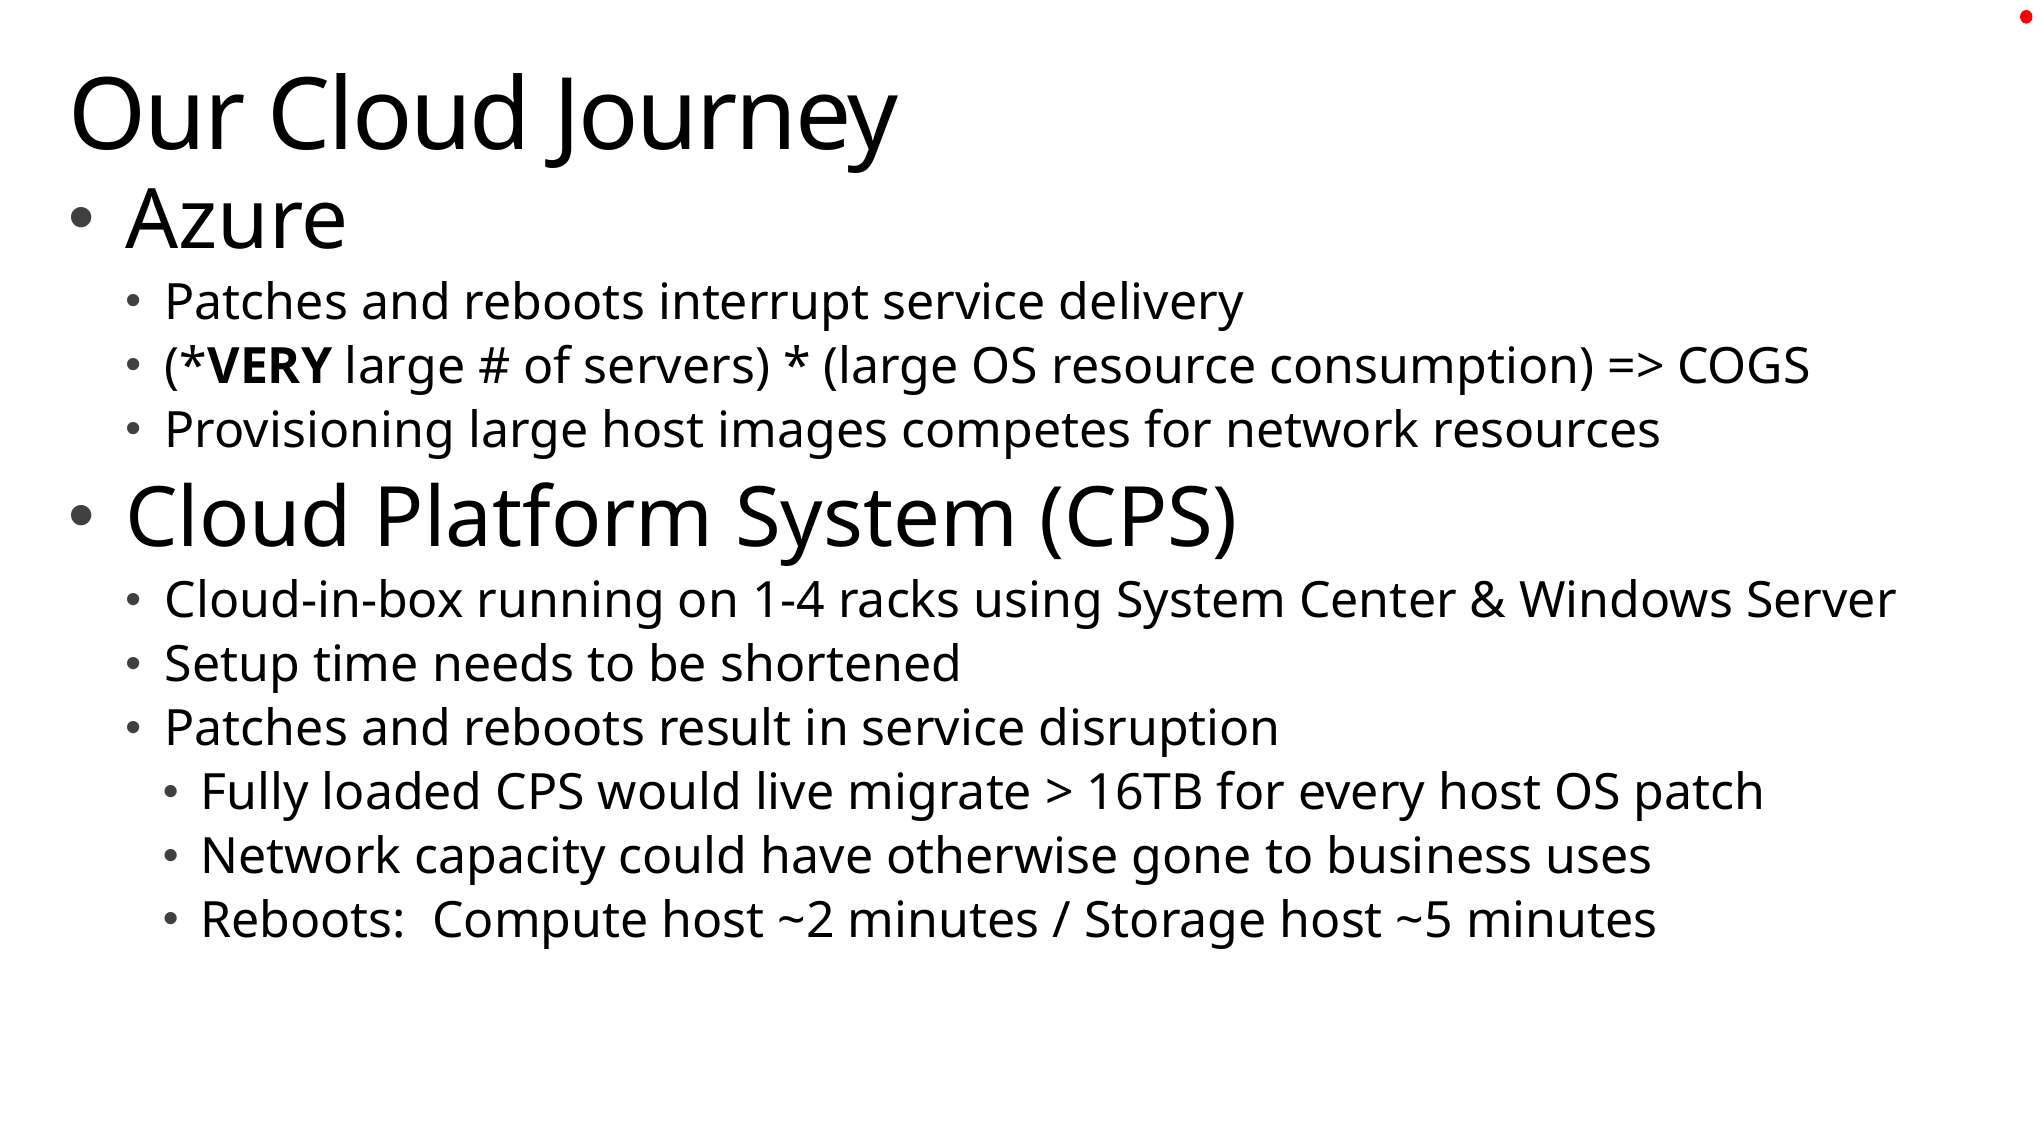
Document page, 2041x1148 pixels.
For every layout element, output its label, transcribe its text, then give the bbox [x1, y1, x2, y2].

title Our Cloud Journey [45, 48, 1996, 199]
text_box [2019, 9, 2034, 25]
list Azure Patches and reboots interrupt service delivery (*VERY large # of servers) * (large OS resource consumption) => COGS Provisioning large host images competes for network resources Cloud Platform System (CPS) Cloud-in-box running on 1-4 racks using System Center & Windows Server Setup time needs to be shortened Patches and reboots result in service disruption Fully loaded CPS would live migrate > 16TB for every host OS patch Network capacity could have otherwise gone to business uses Reboots: Compute host ~2 minutes / Storage host ~5 minutes [45, 199, 1996, 1040]
